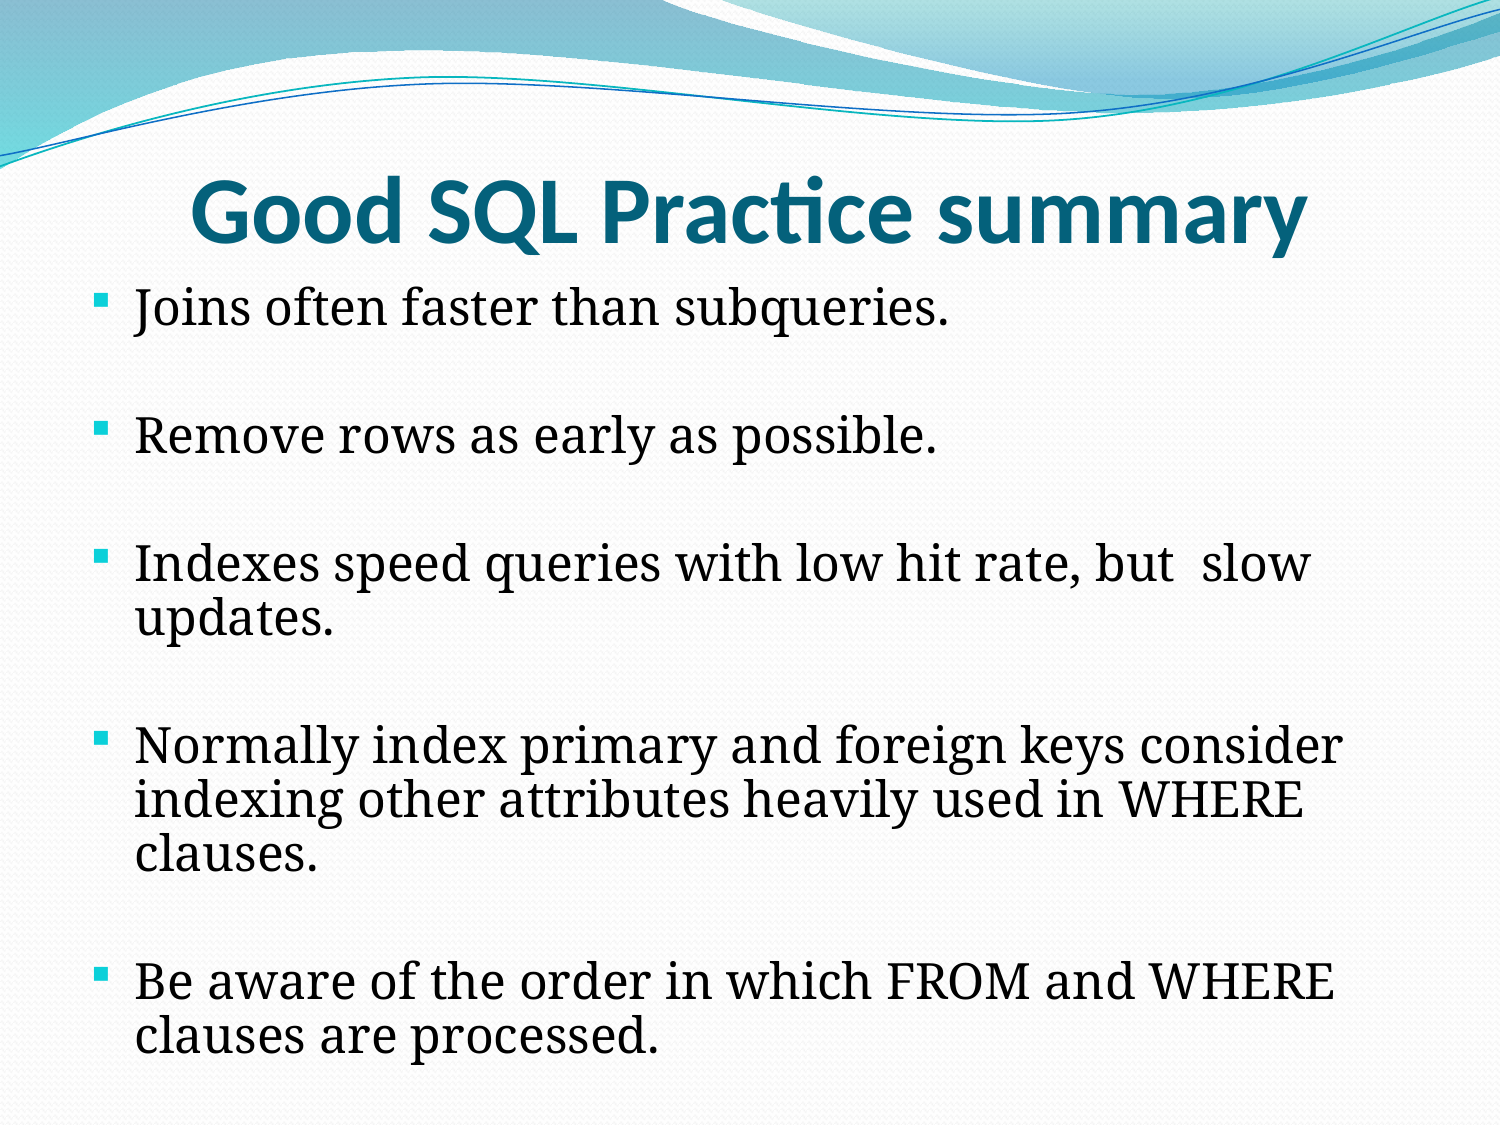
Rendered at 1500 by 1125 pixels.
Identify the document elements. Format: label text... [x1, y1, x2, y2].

list Joins often faster than subqueries. Remove rows as early as possible. Indexes speed queries with low hit rate, but slow updates. Normally index primary and foreign keys consider indexing other attributes heavily used in WHERE clauses. Be aware of the order in which FROM and WHERE clauses are processed. [74, 274, 1426, 996]
title Good SQL Practice summary [74, 74, 1426, 263]
